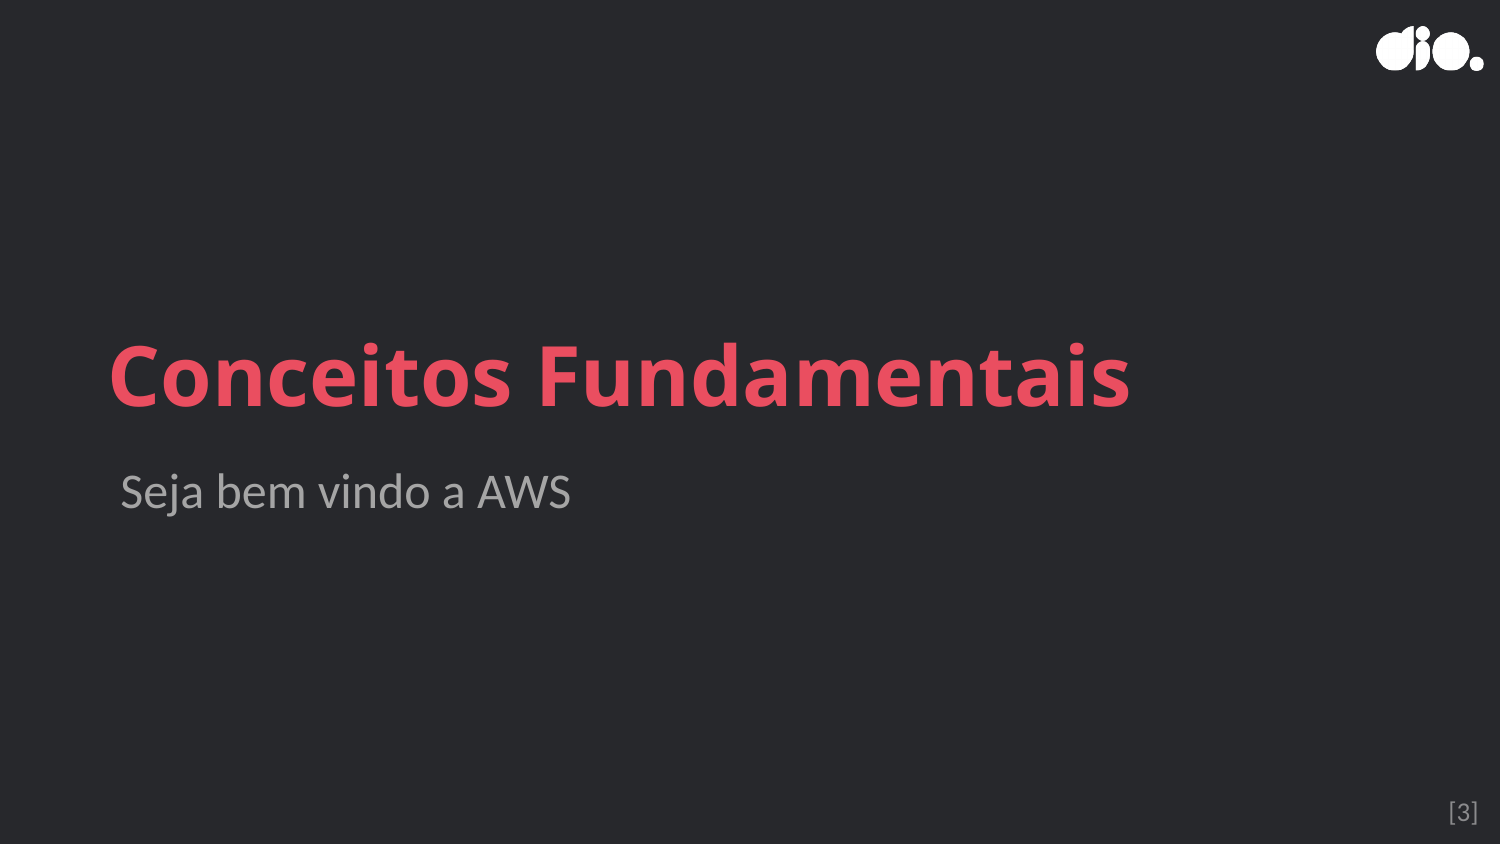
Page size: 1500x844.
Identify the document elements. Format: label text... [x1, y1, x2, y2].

slide_number [3] [1403, 779, 1494, 844]
picture [1376, 26, 1484, 71]
text_box Conceitos Fundamentais [92, 292, 1309, 422]
text_box Seja bem vindo a AWS [105, 428, 1321, 621]
